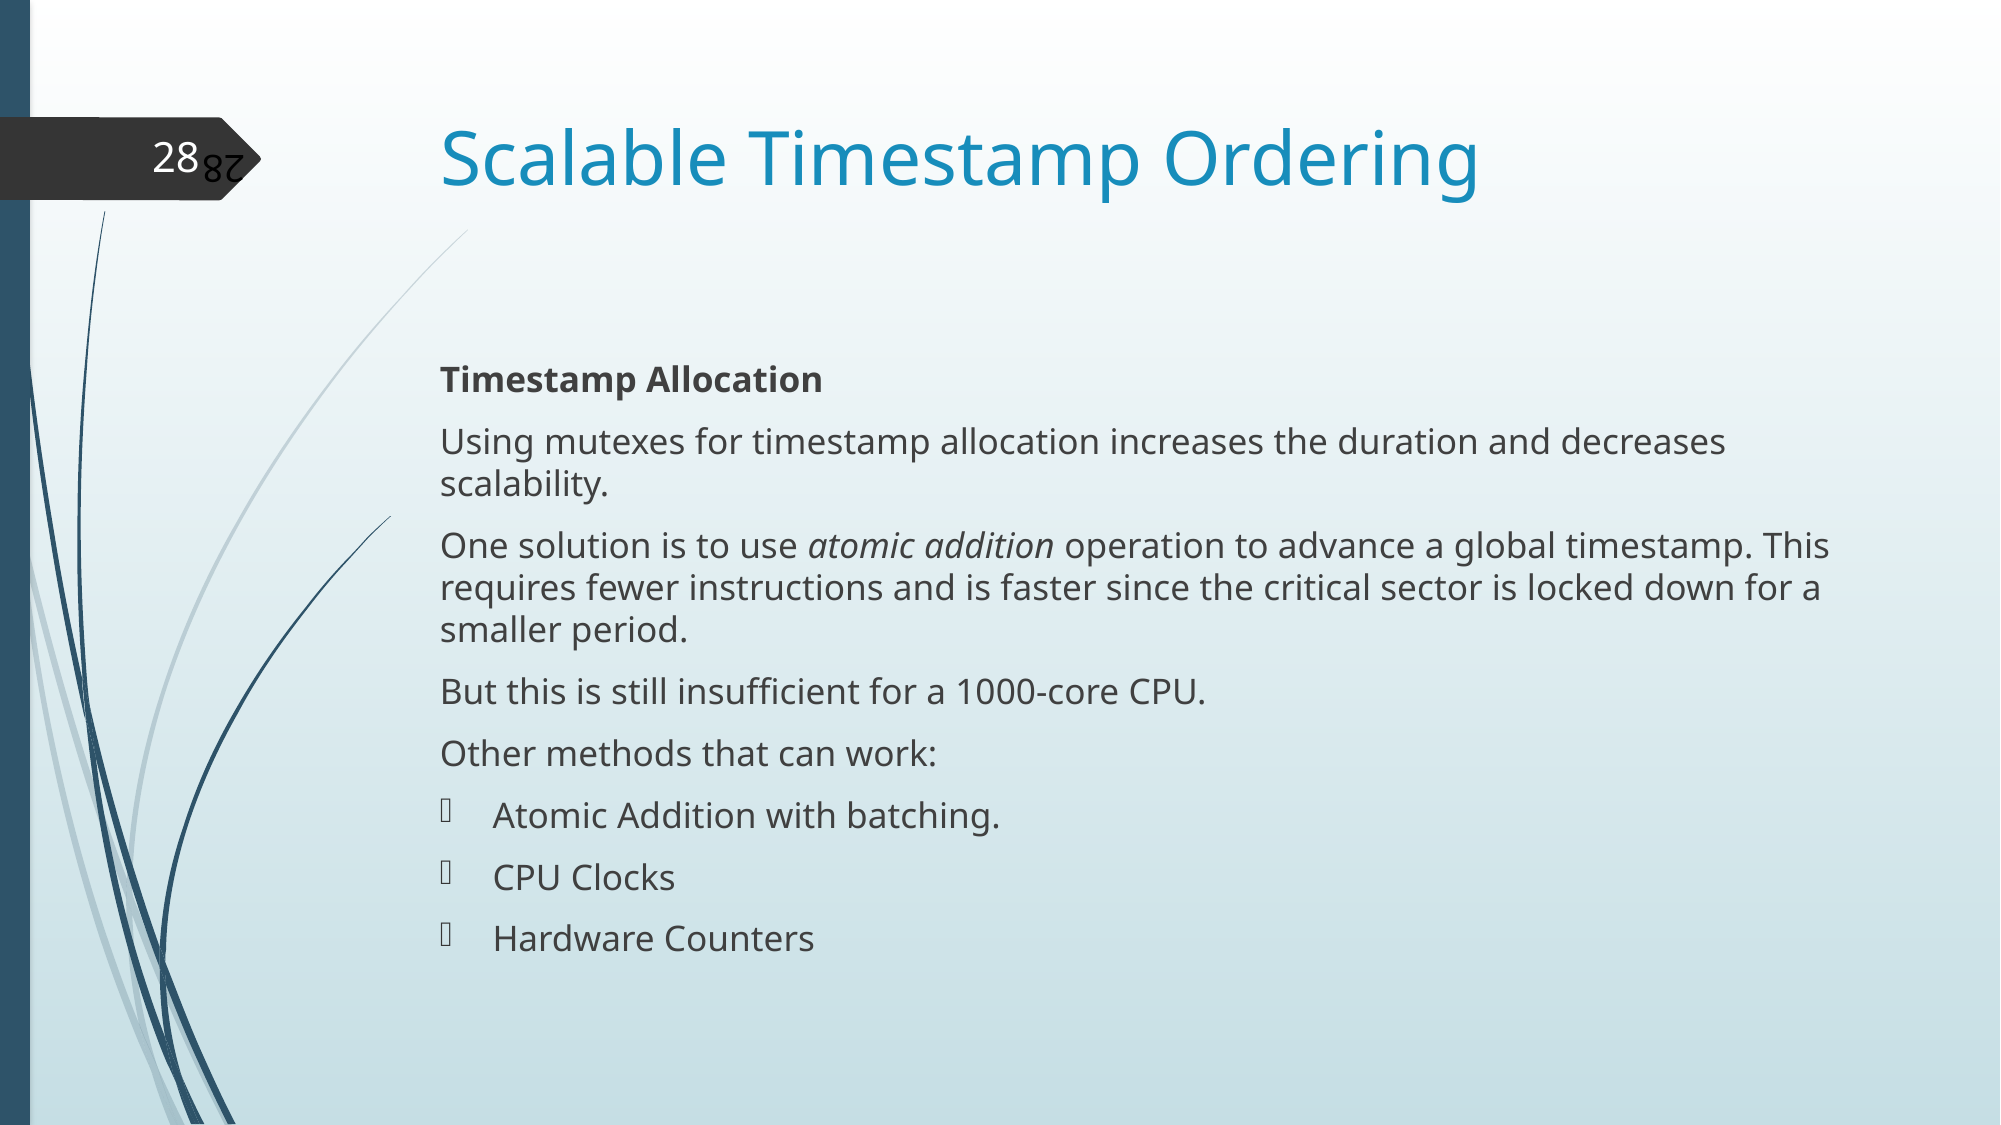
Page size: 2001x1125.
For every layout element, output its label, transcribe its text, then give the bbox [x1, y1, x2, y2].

title Scalable Timestamp Ordering [425, 102, 1888, 313]
slide_number 28 [87, 129, 216, 190]
list Timestamp Allocation Using mutexes for timestamp allocation increases the duration and decreases scalability. One solution is to use atomic addition operation to advance a global timestamp. This requires fewer instructions and is faster since the critical sector is locked down for a smaller period. But this is still insufficient for a 1000-core CPU. Other methods that can work: Atomic Addition with batching. CPU Clocks Hardware Counters [424, 350, 1888, 970]
